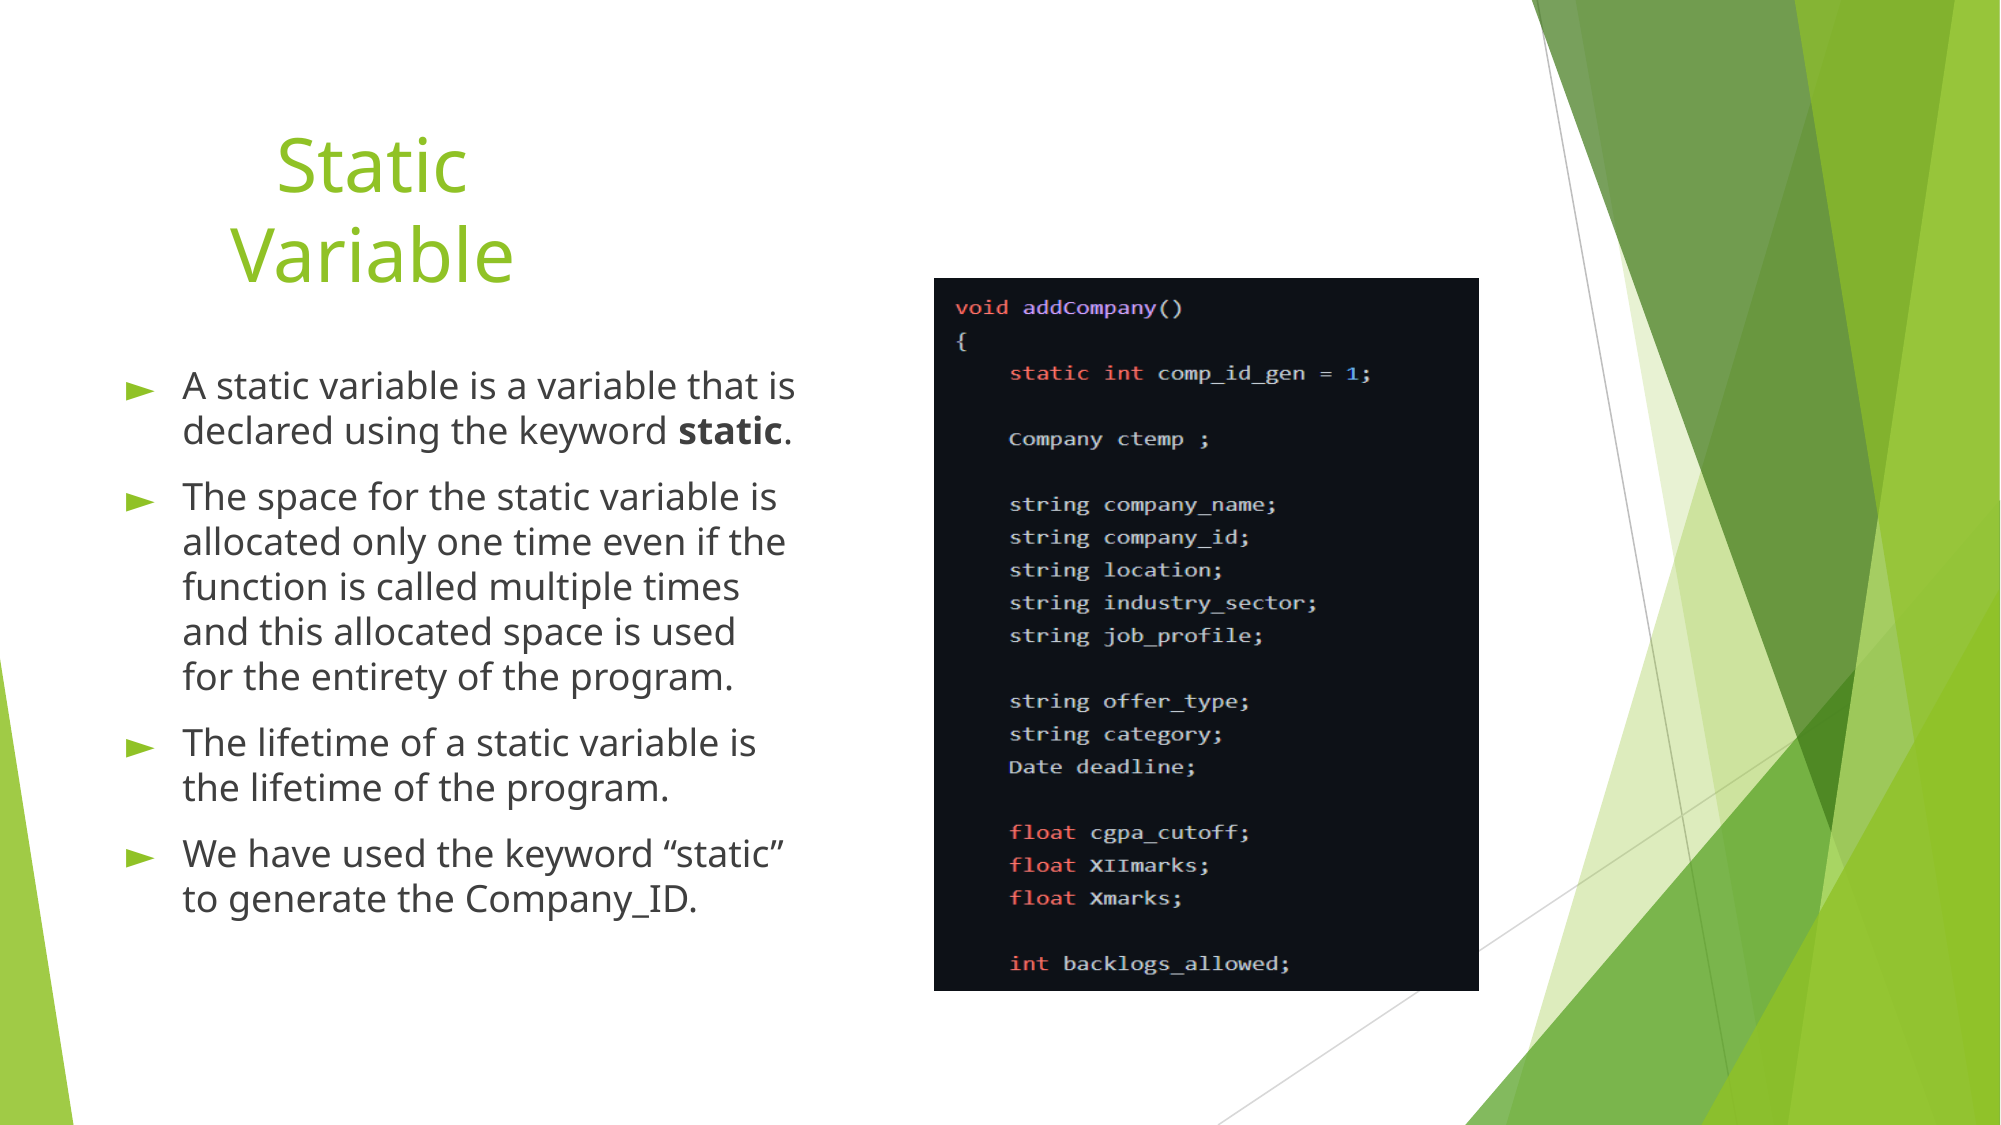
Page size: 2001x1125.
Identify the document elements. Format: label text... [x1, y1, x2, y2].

text_box Static Variable [111, 109, 635, 216]
list A static variable is a variable that is declared using the keyword static. The space for the static variable is allocated only one time even if the function is called multiple times and this allocated space is used for the entirety of the program. The lifetime of a static variable is the lifetime of the program. We have used the keyword “static” to generate the Company_ID. [111, 354, 813, 992]
picture [934, 277, 1479, 992]
